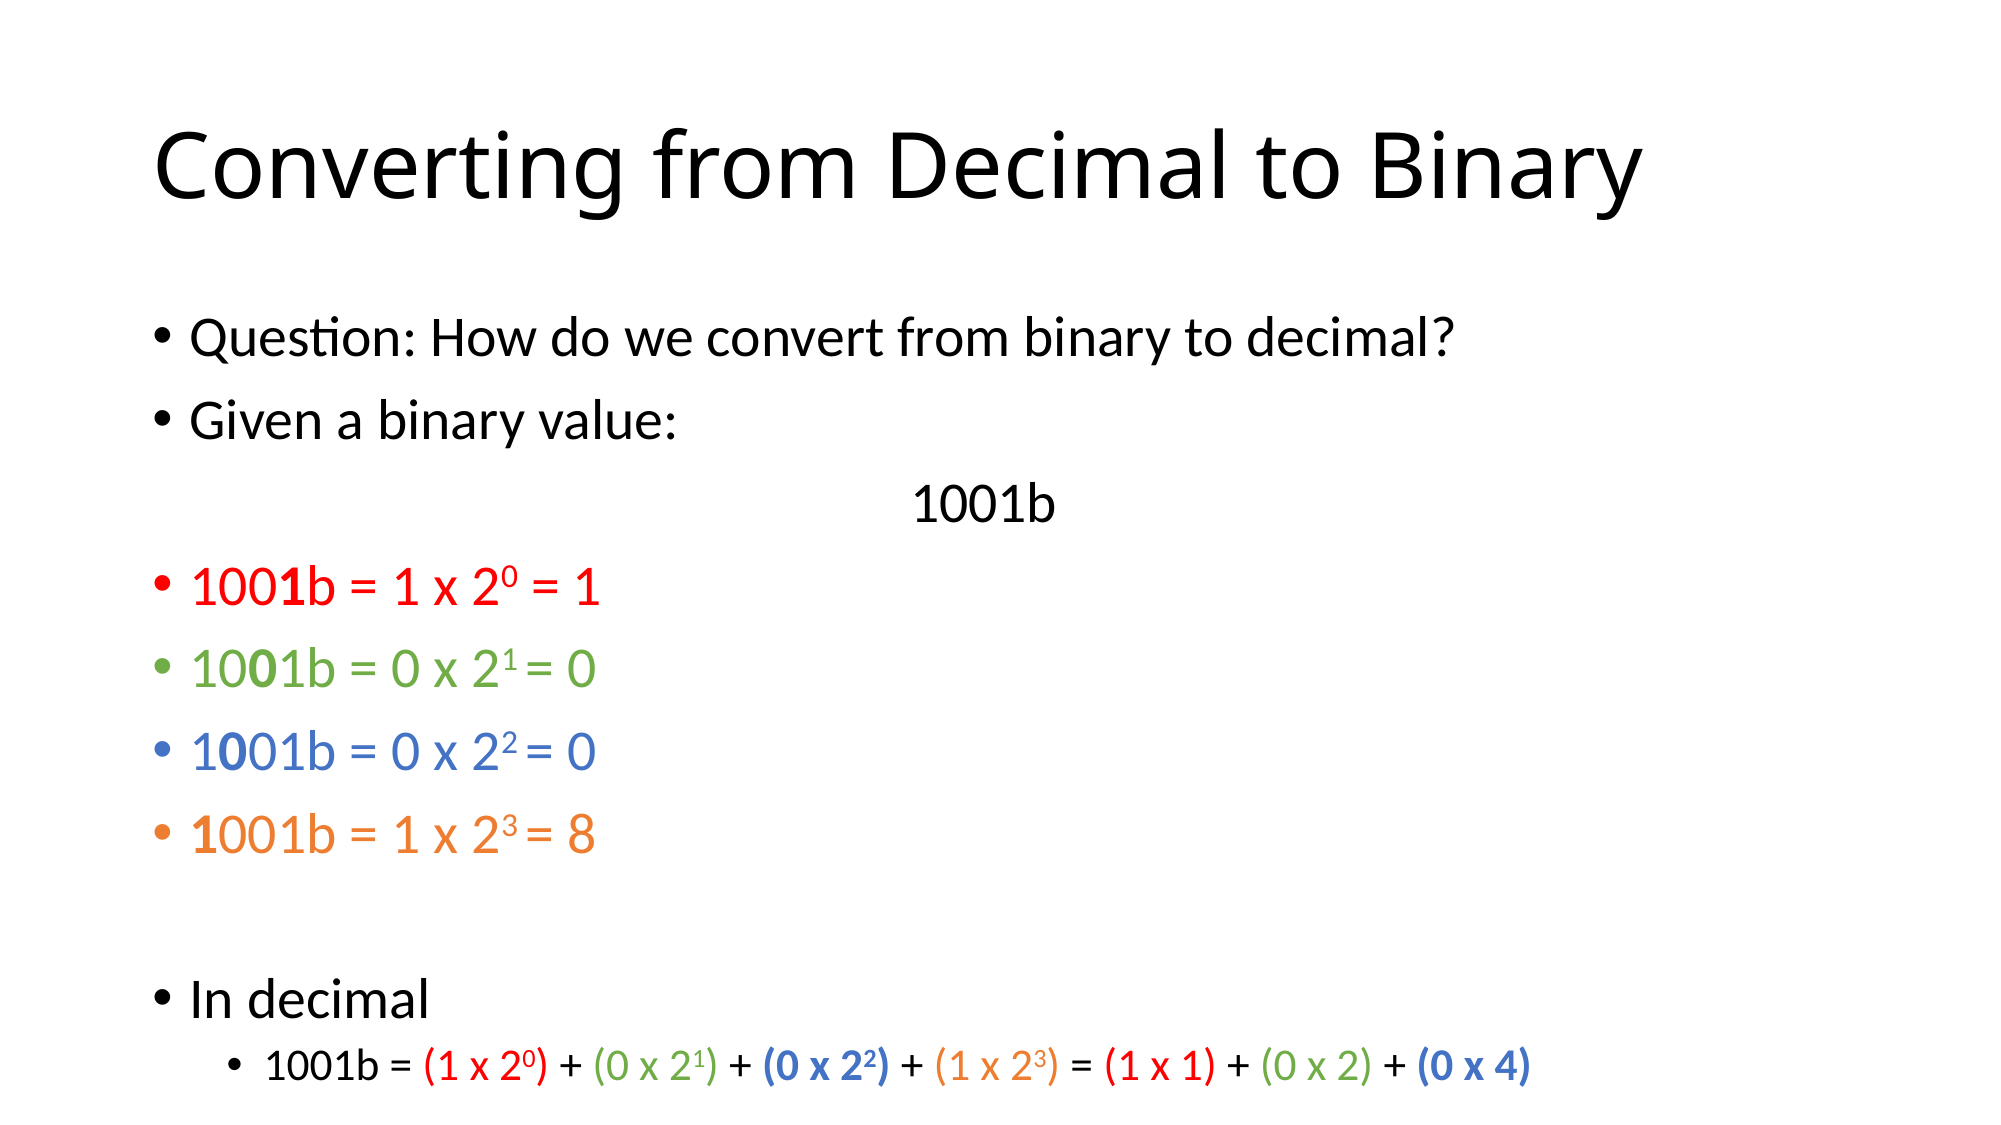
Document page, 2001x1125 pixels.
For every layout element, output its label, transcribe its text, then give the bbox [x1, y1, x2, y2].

title Converting from Decimal to Binary [137, 59, 1863, 278]
list Question: How do we convert from binary to decimal? Given a binary value: 1001b 1001b = 1 x 20 = 1 1001b = 0 x 21 = 0 1001b = 0 x 22 = 0 1001b = 1 x 23 = 8 In decimal 1001b = (1 x 20) + (0 x 21) + (0 x 22) + (1 x 23) = (1 x 1) + (0 x 2) + (0 x 4) [137, 299, 1831, 1101]
